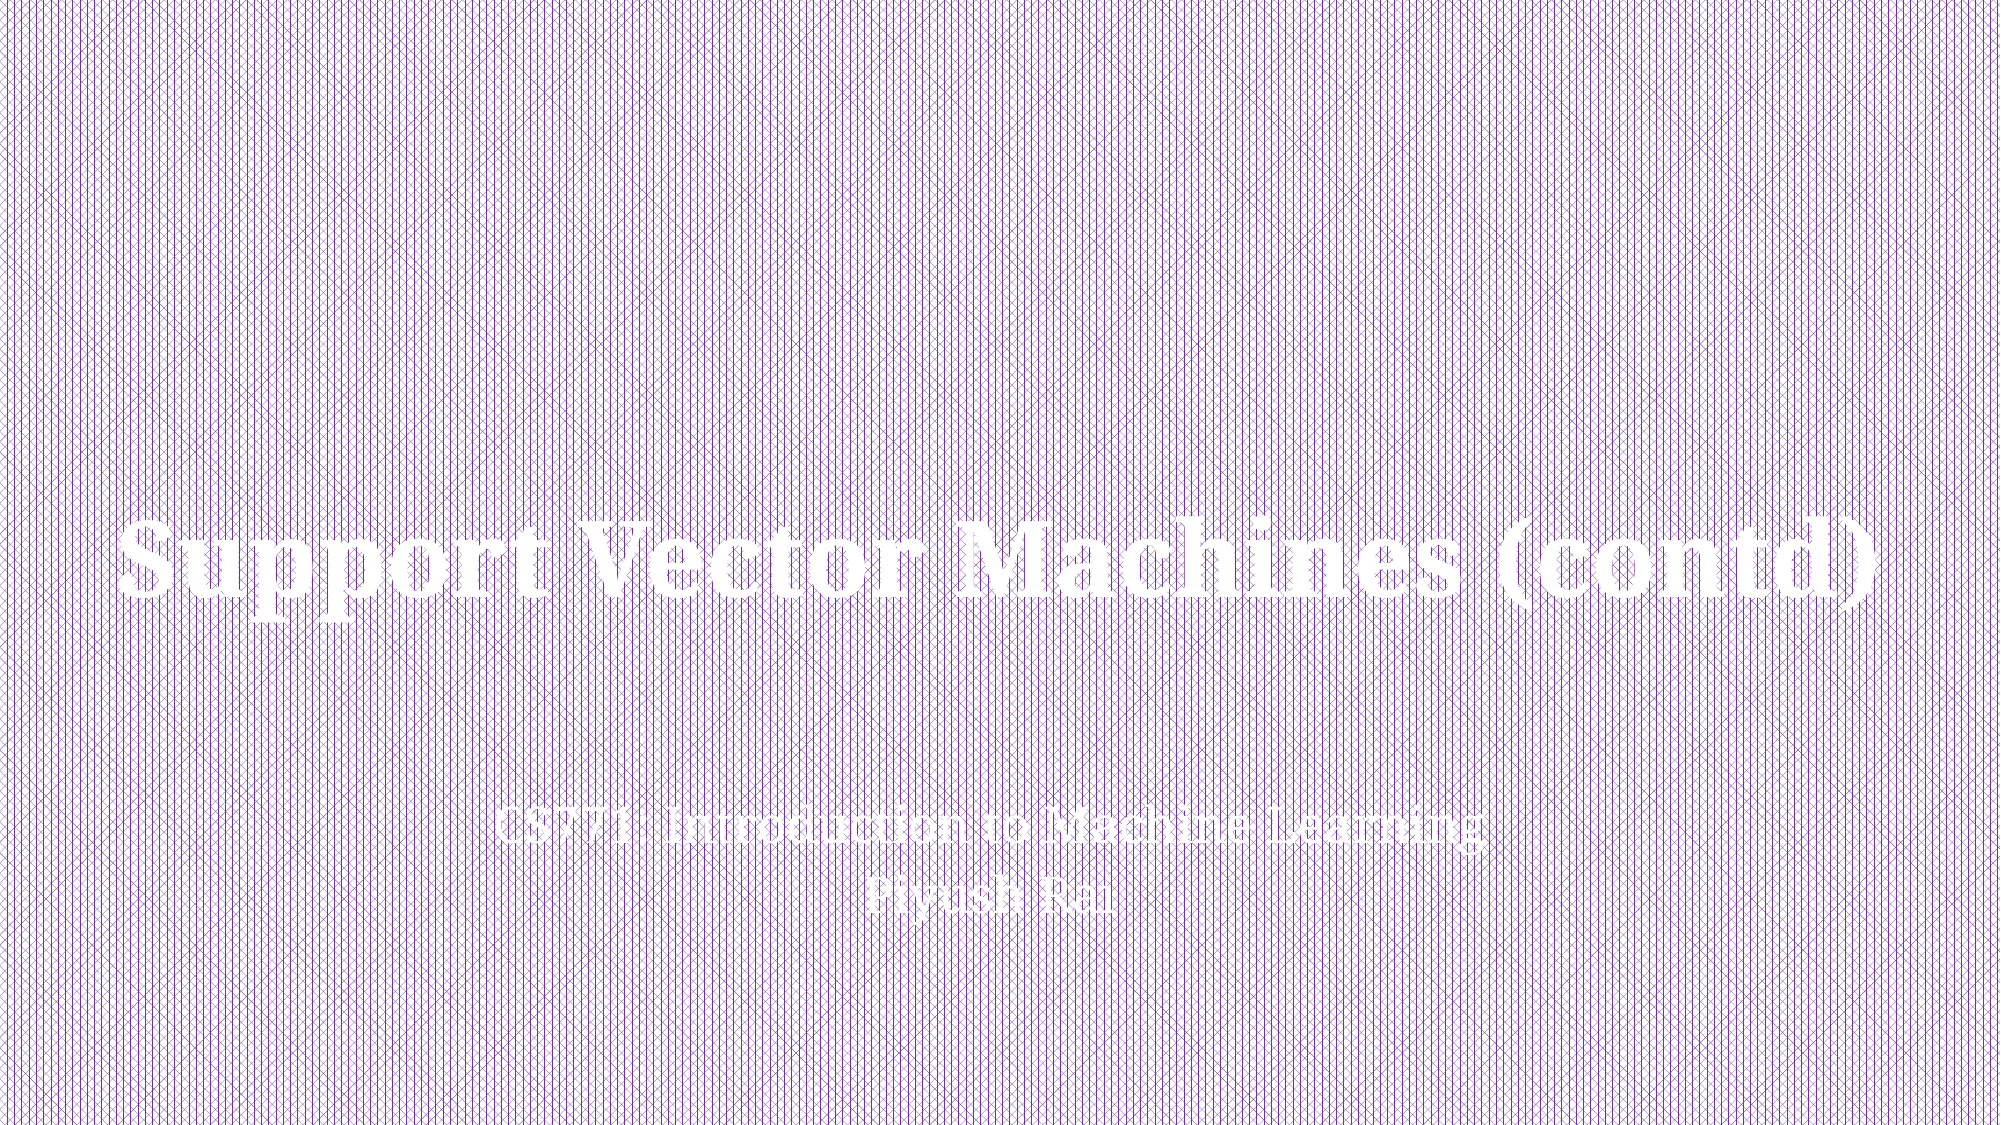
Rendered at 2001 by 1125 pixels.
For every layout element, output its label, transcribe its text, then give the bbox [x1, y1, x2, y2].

subtitle CS771: Introduction to Machine Learning Piyush Rai [475, 792, 1506, 982]
title Support Vector Machines (contd) [35, 496, 1965, 628]
